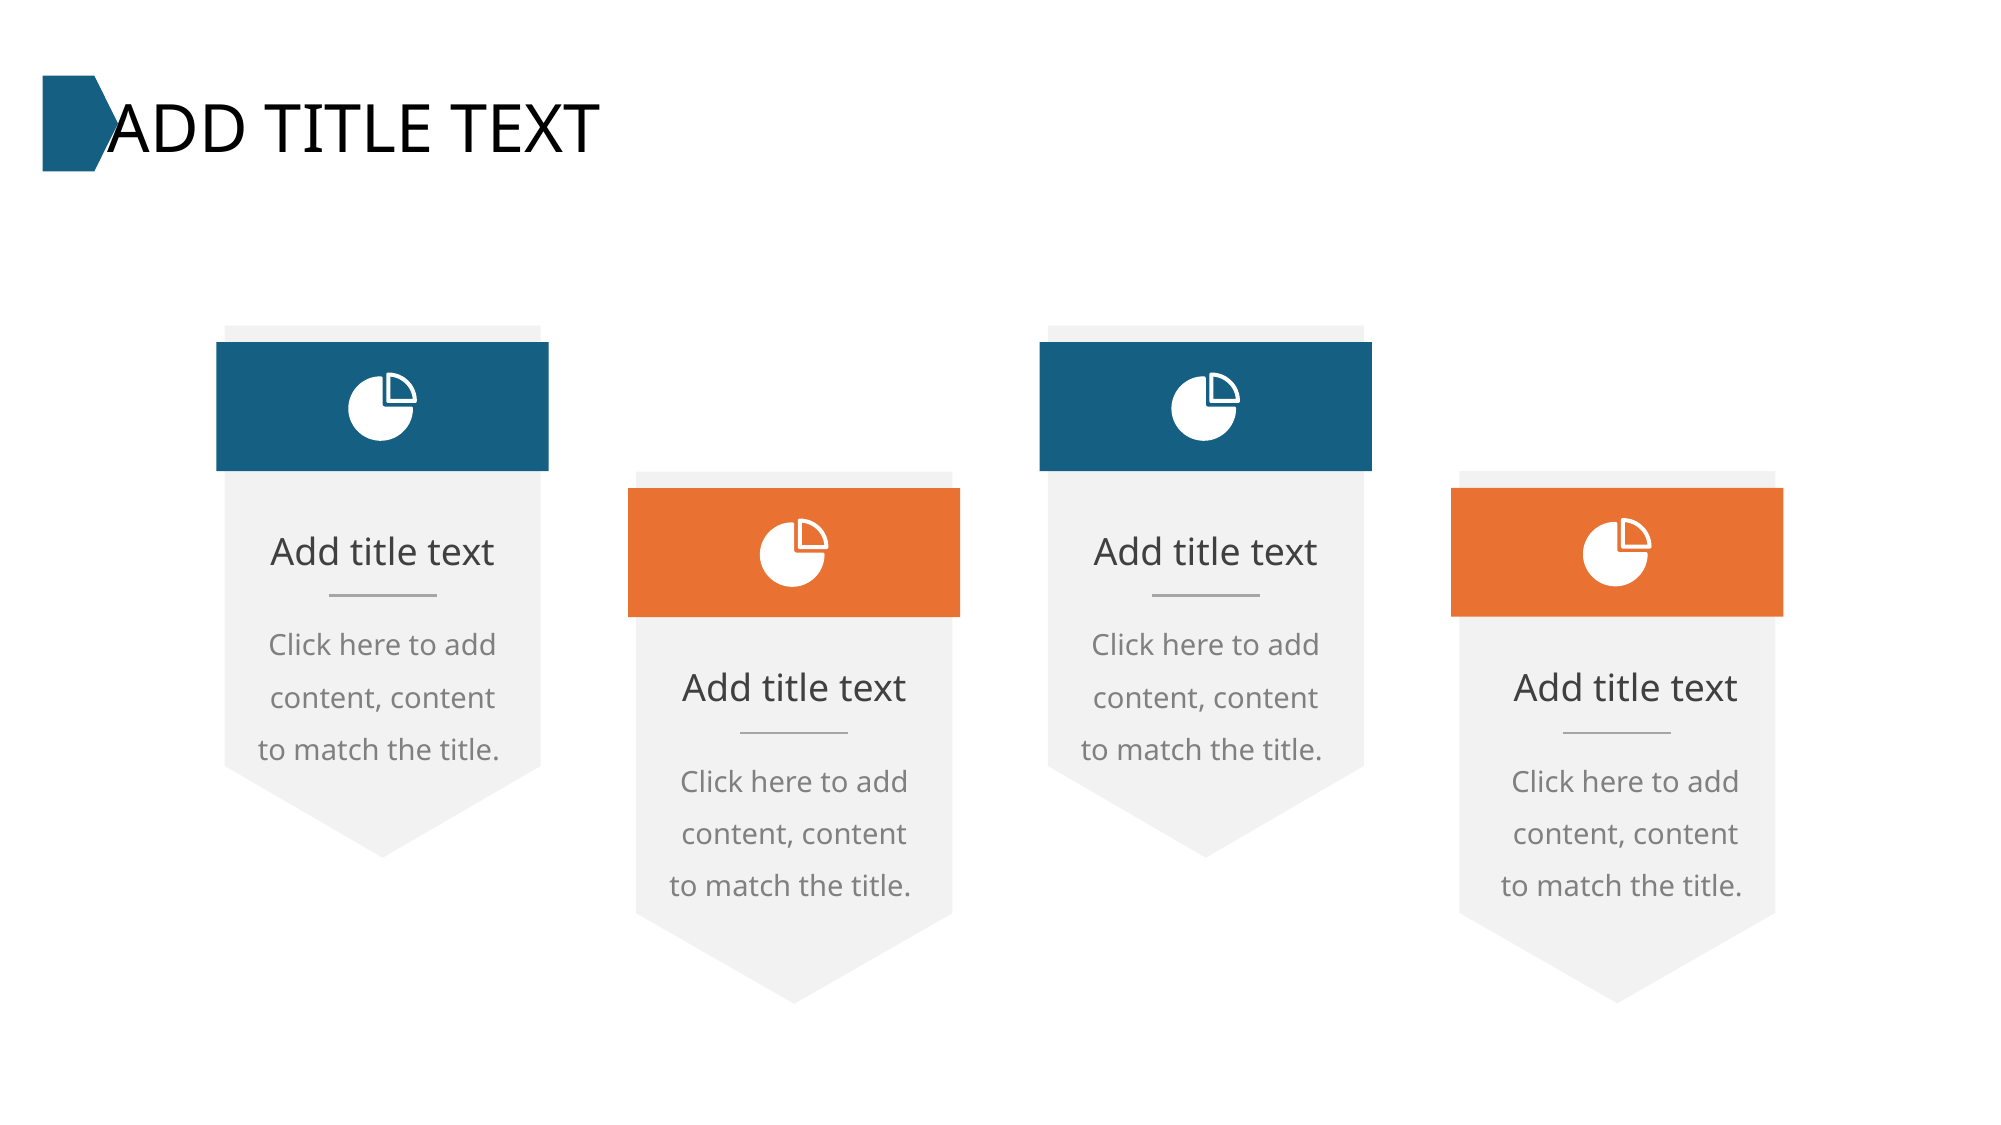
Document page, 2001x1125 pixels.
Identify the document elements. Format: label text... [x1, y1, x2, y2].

text_box ADD TITLE TEXT [96, 78, 616, 173]
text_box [1039, 324, 1373, 859]
text_box [40, 73, 120, 174]
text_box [627, 471, 961, 1005]
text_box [215, 324, 550, 859]
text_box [1450, 470, 1784, 1004]
